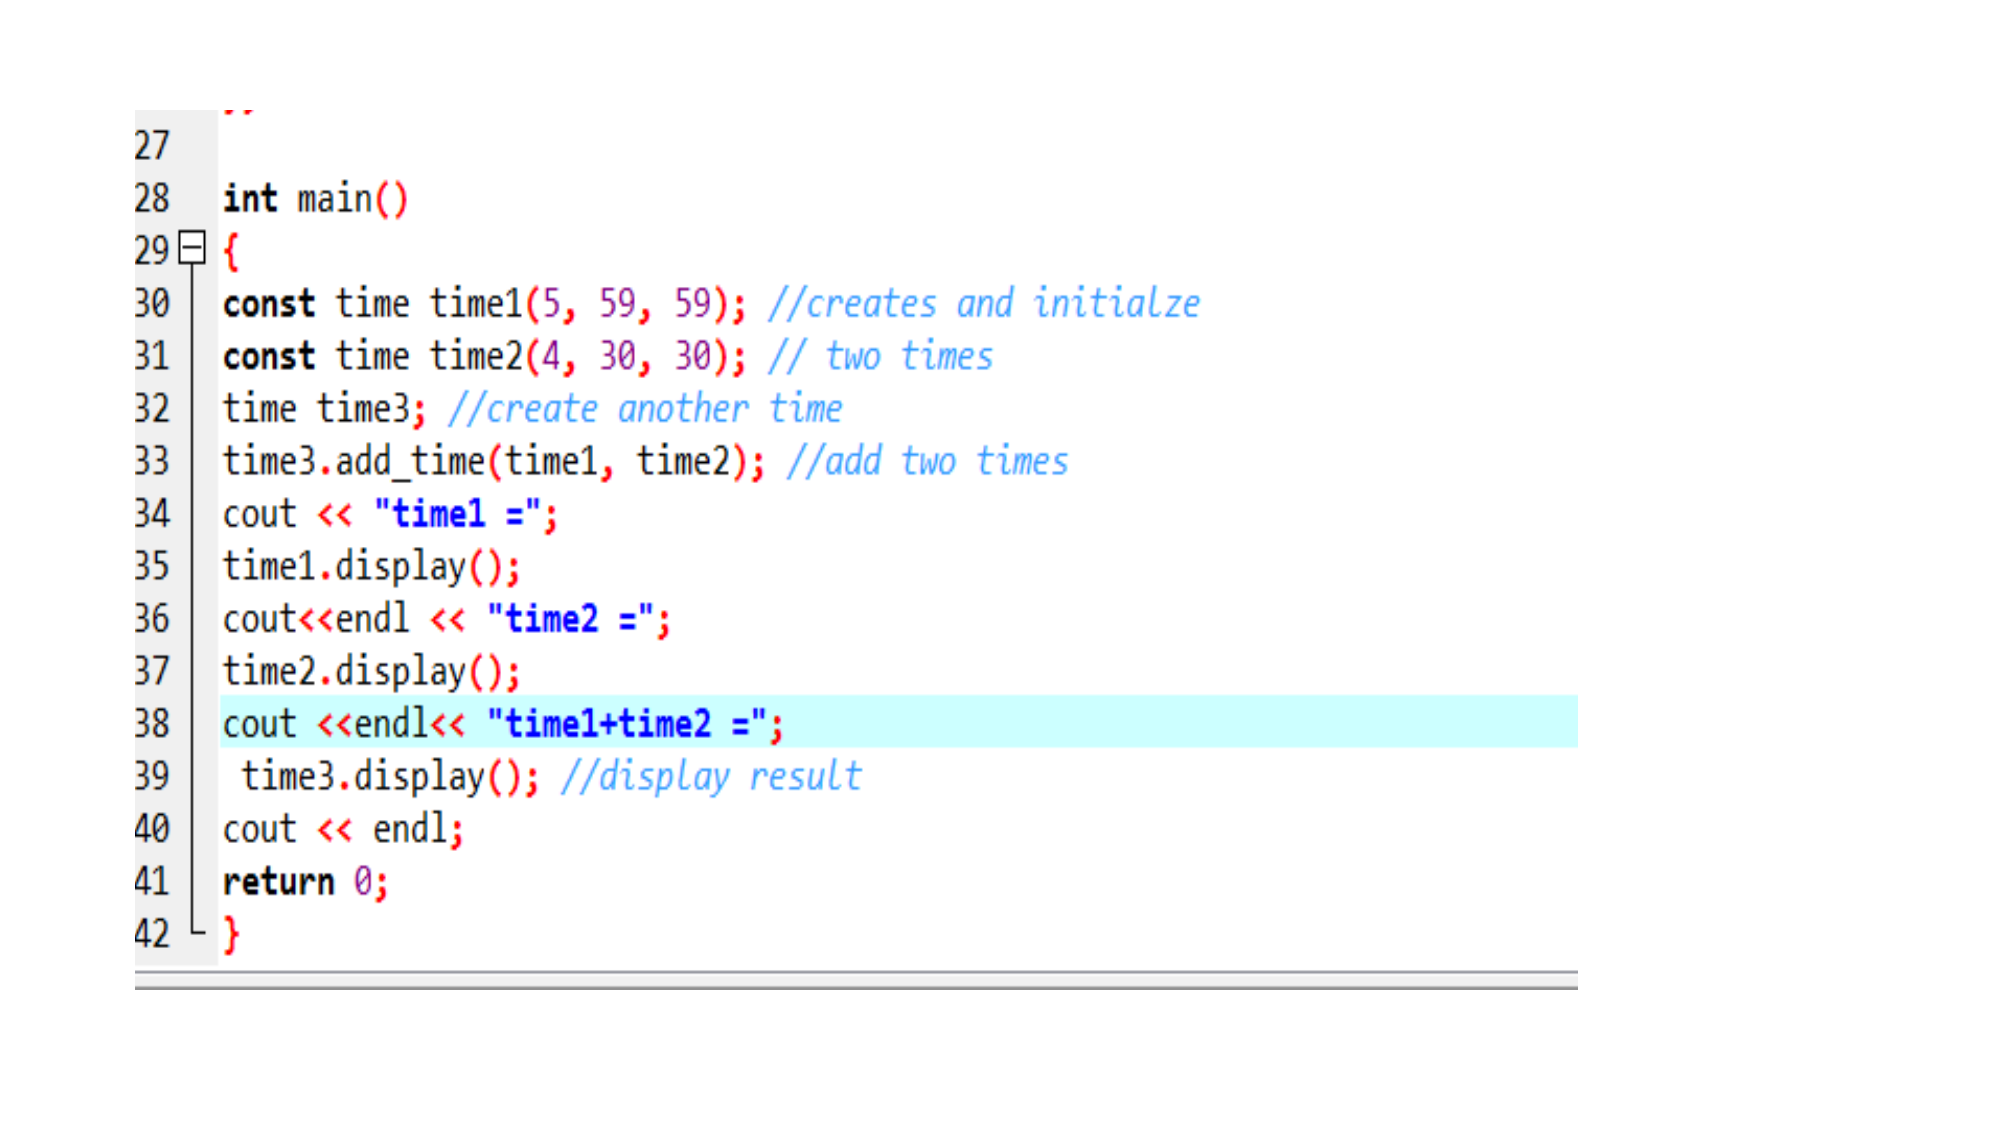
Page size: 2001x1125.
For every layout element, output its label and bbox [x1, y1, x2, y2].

picture [134, 110, 1578, 990]
